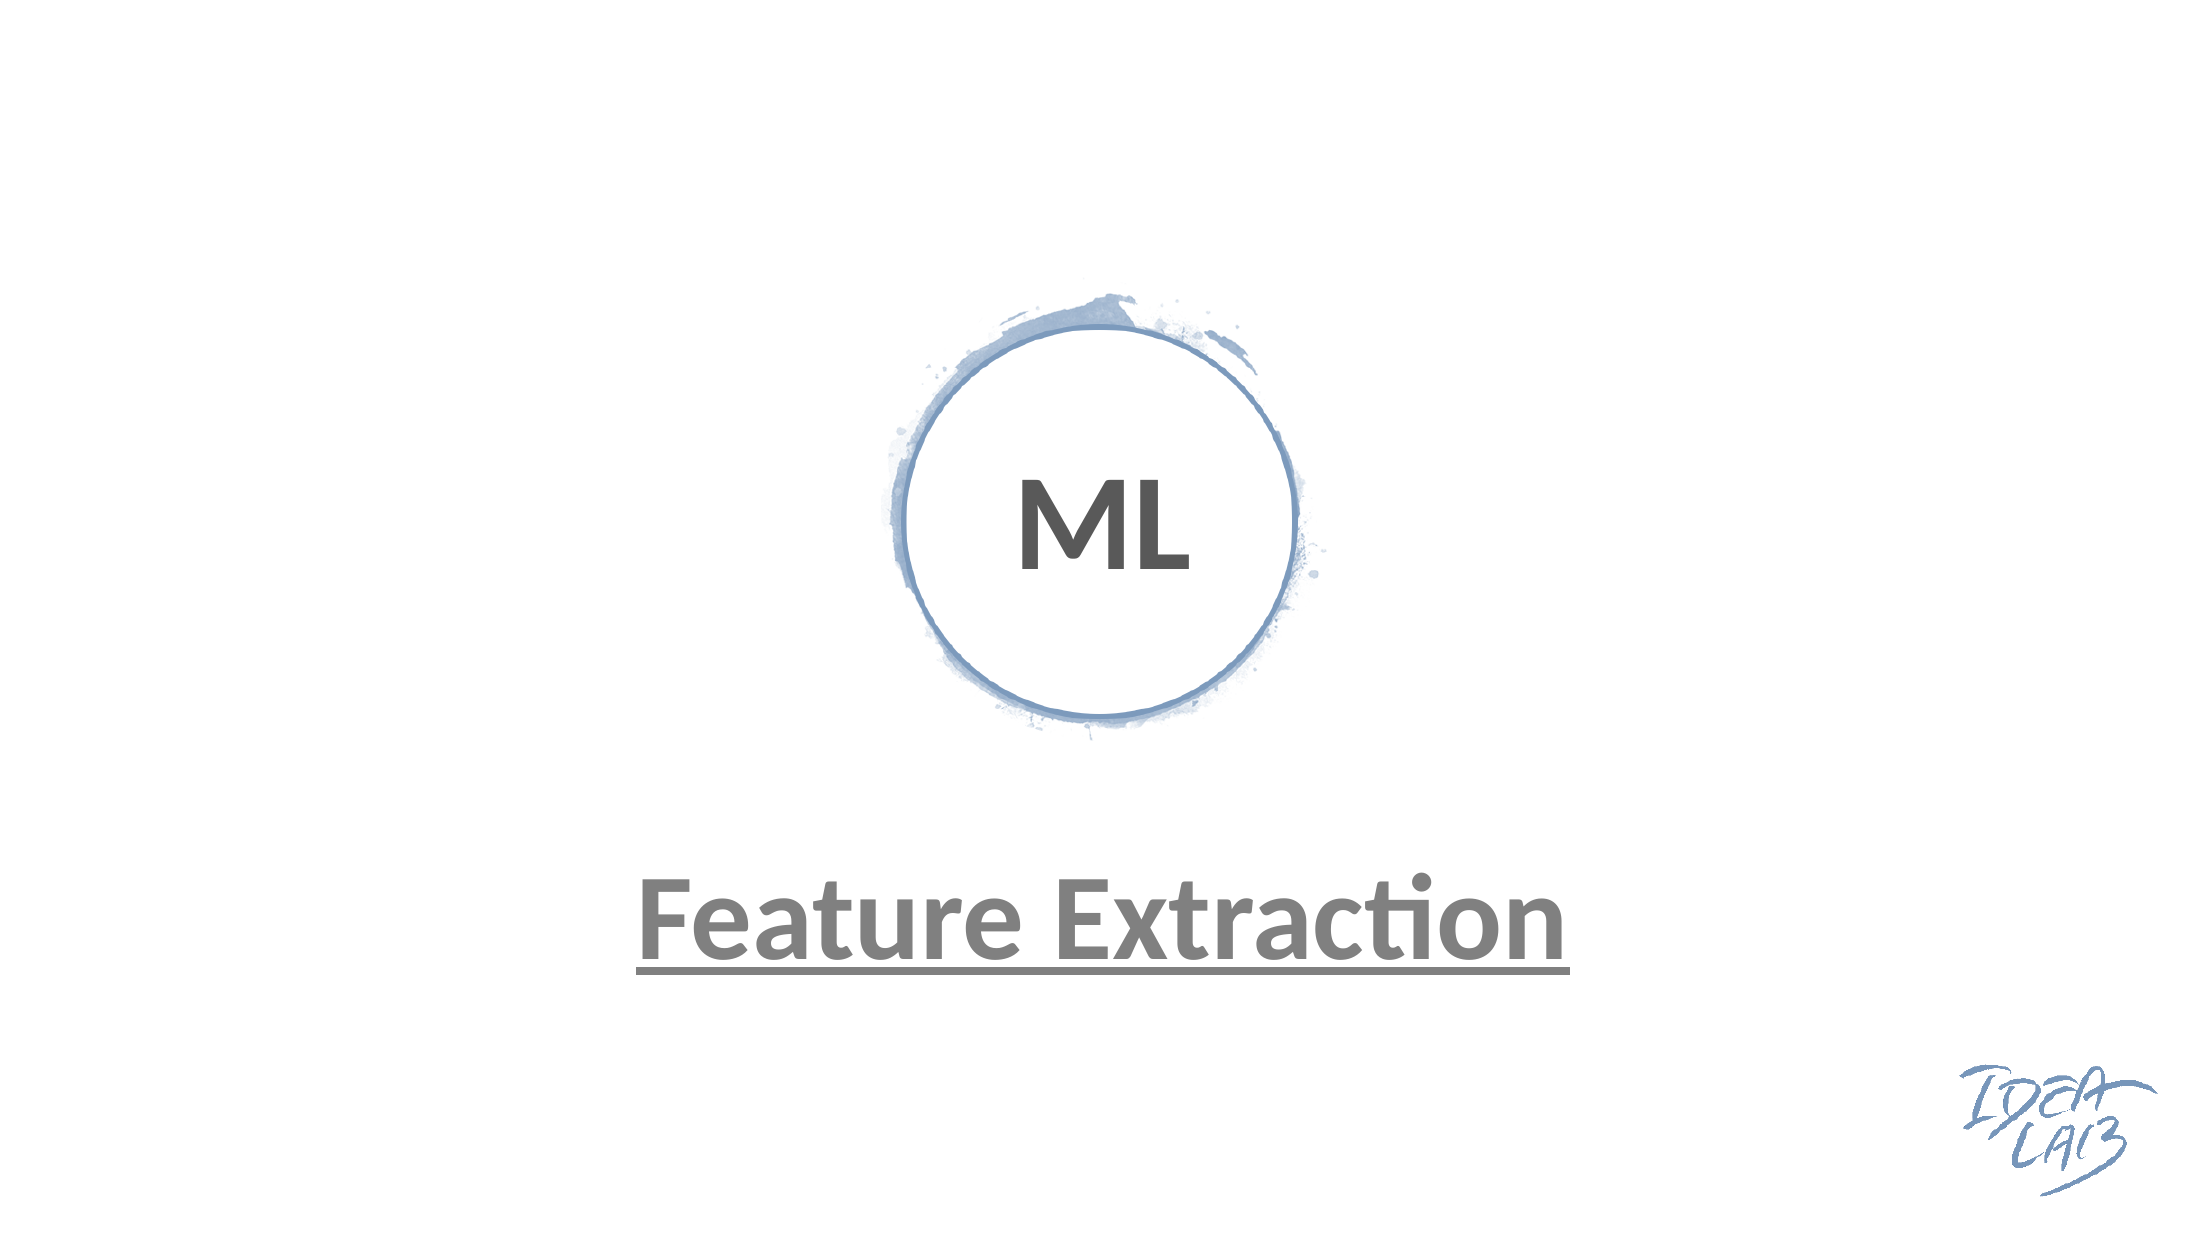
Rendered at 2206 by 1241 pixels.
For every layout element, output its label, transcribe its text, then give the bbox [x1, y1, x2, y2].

text_box Feature Extraction [250, 735, 1956, 994]
picture [1955, 1057, 2160, 1203]
picture [869, 275, 1346, 755]
